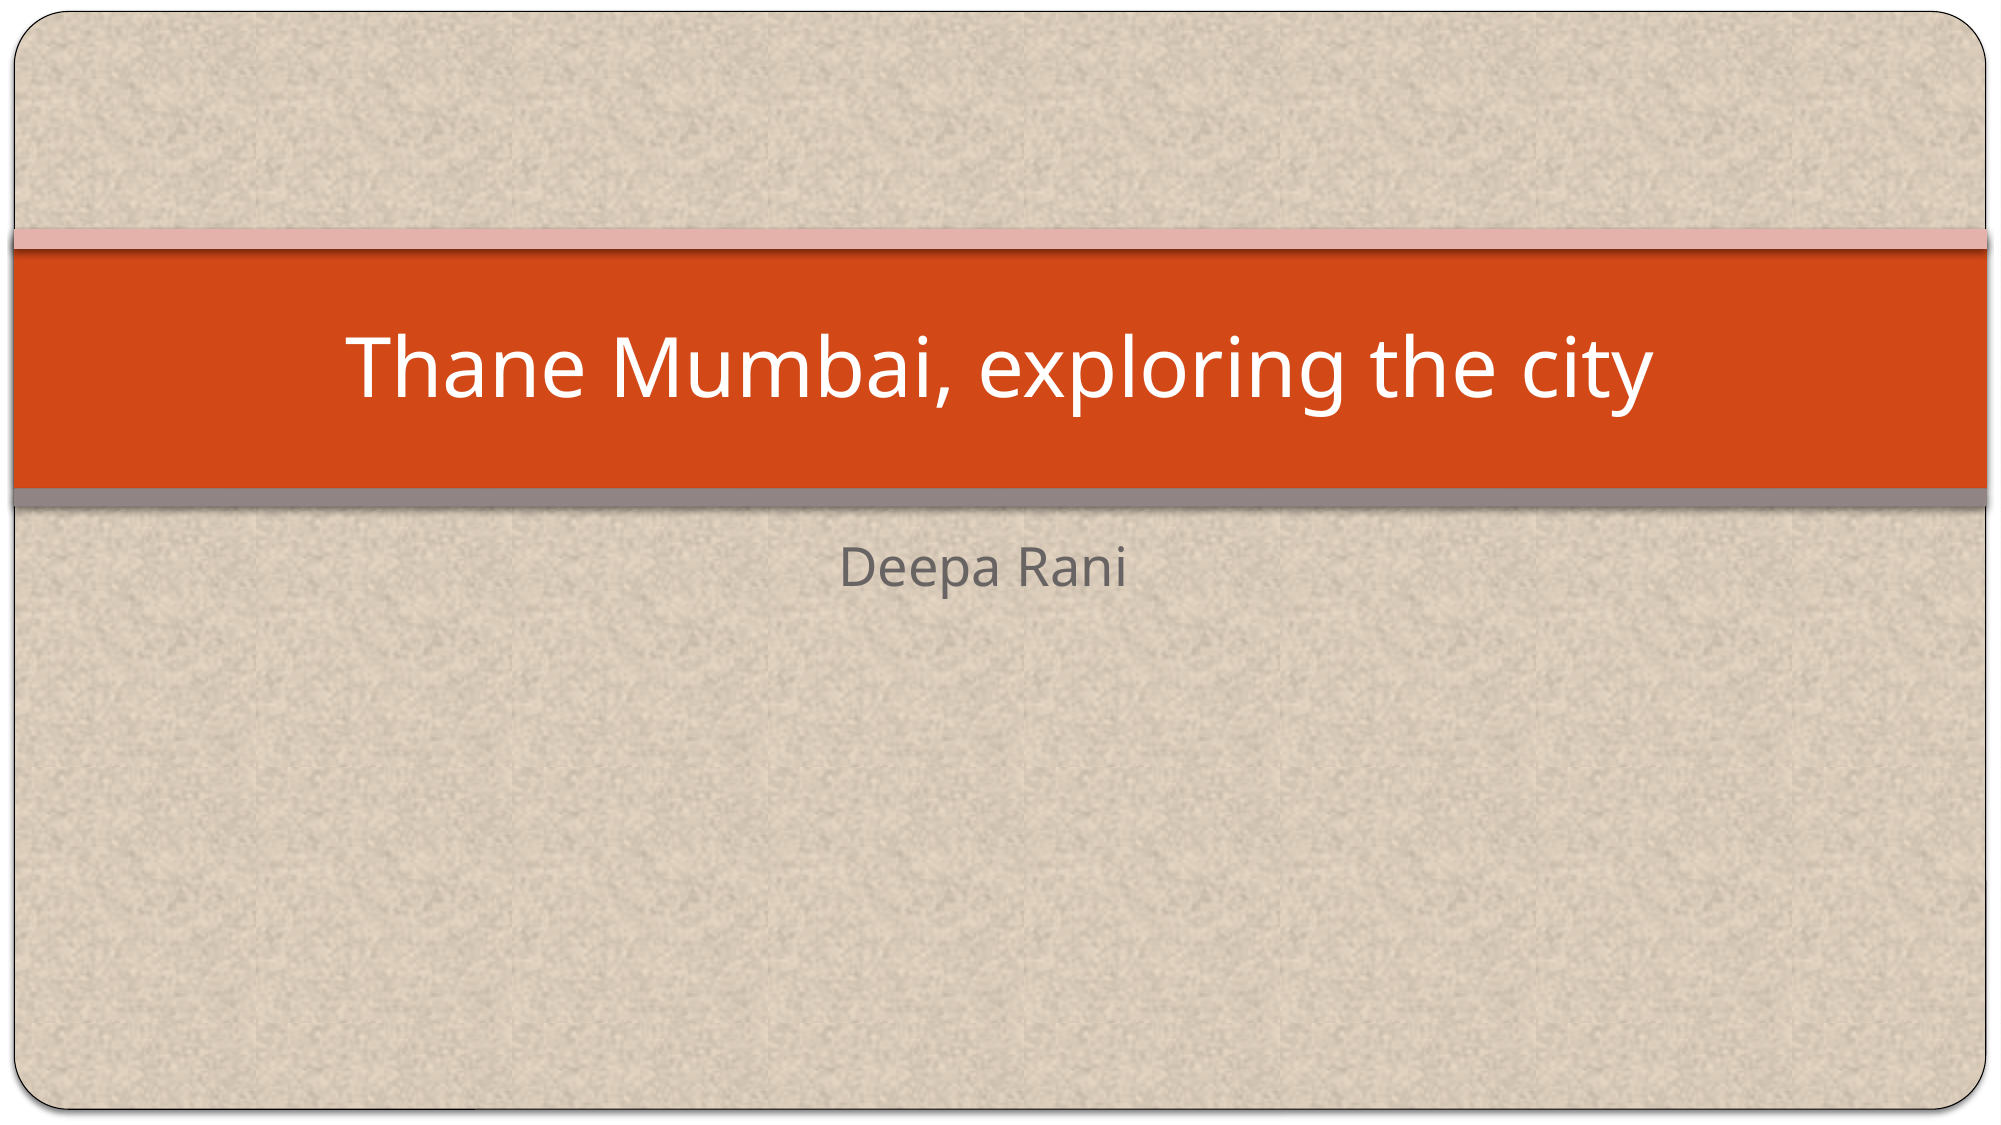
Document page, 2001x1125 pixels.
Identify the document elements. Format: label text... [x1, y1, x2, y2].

title Thane Mumbai, exploring the city [99, 247, 1900, 489]
subtitle Deepa Rani [283, 525, 1684, 788]
